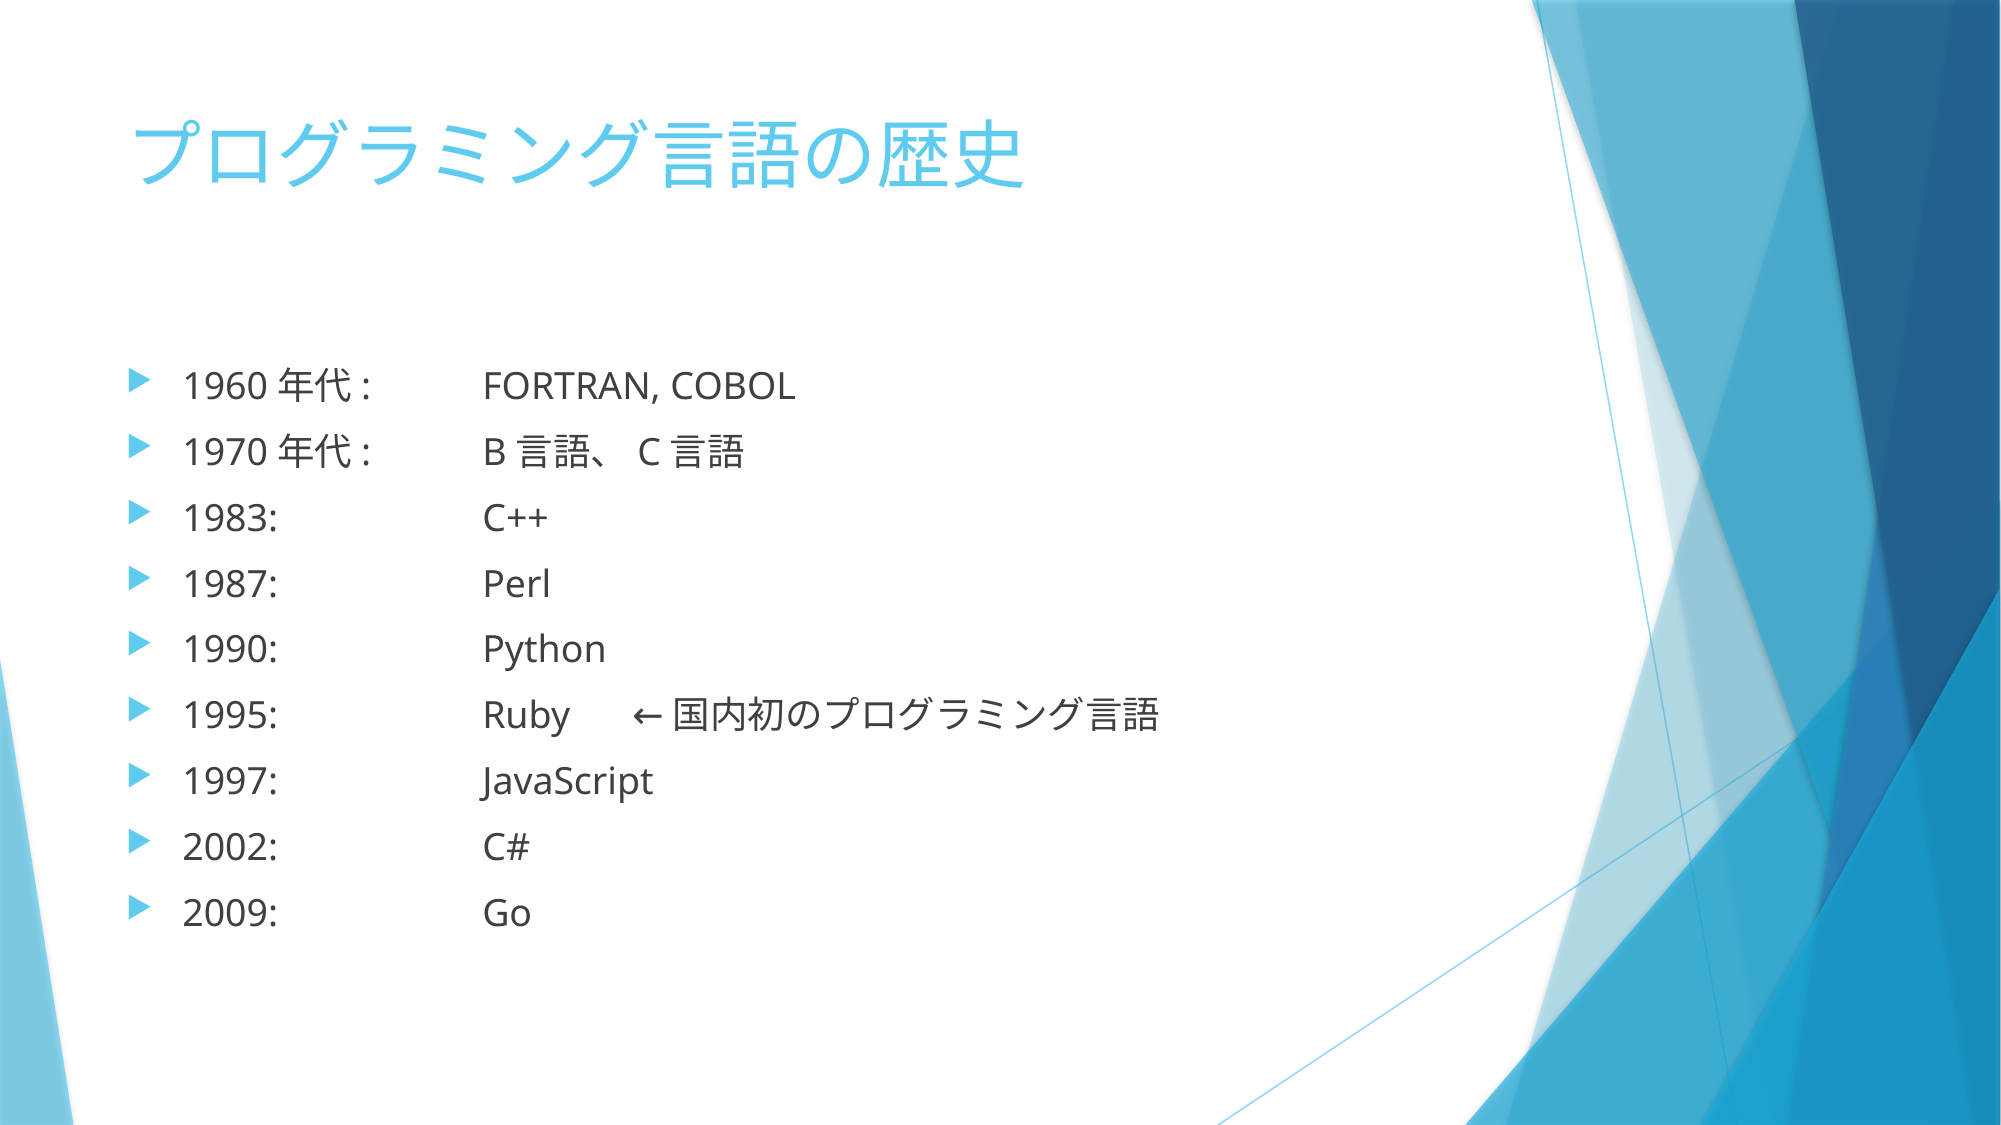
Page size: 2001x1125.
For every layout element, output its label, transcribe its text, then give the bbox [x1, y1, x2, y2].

list 1960年代: FORTRAN, COBOL 1970年代: B言語、C言語 1983: C++ 1987: Perl 1990: Python 1995: Ruby ←国内初のプログラミング言語 1997: JavaScript 2002: C# 2009: Go [111, 354, 1522, 992]
title プログラミング言語の歴史 [111, 99, 1522, 317]
